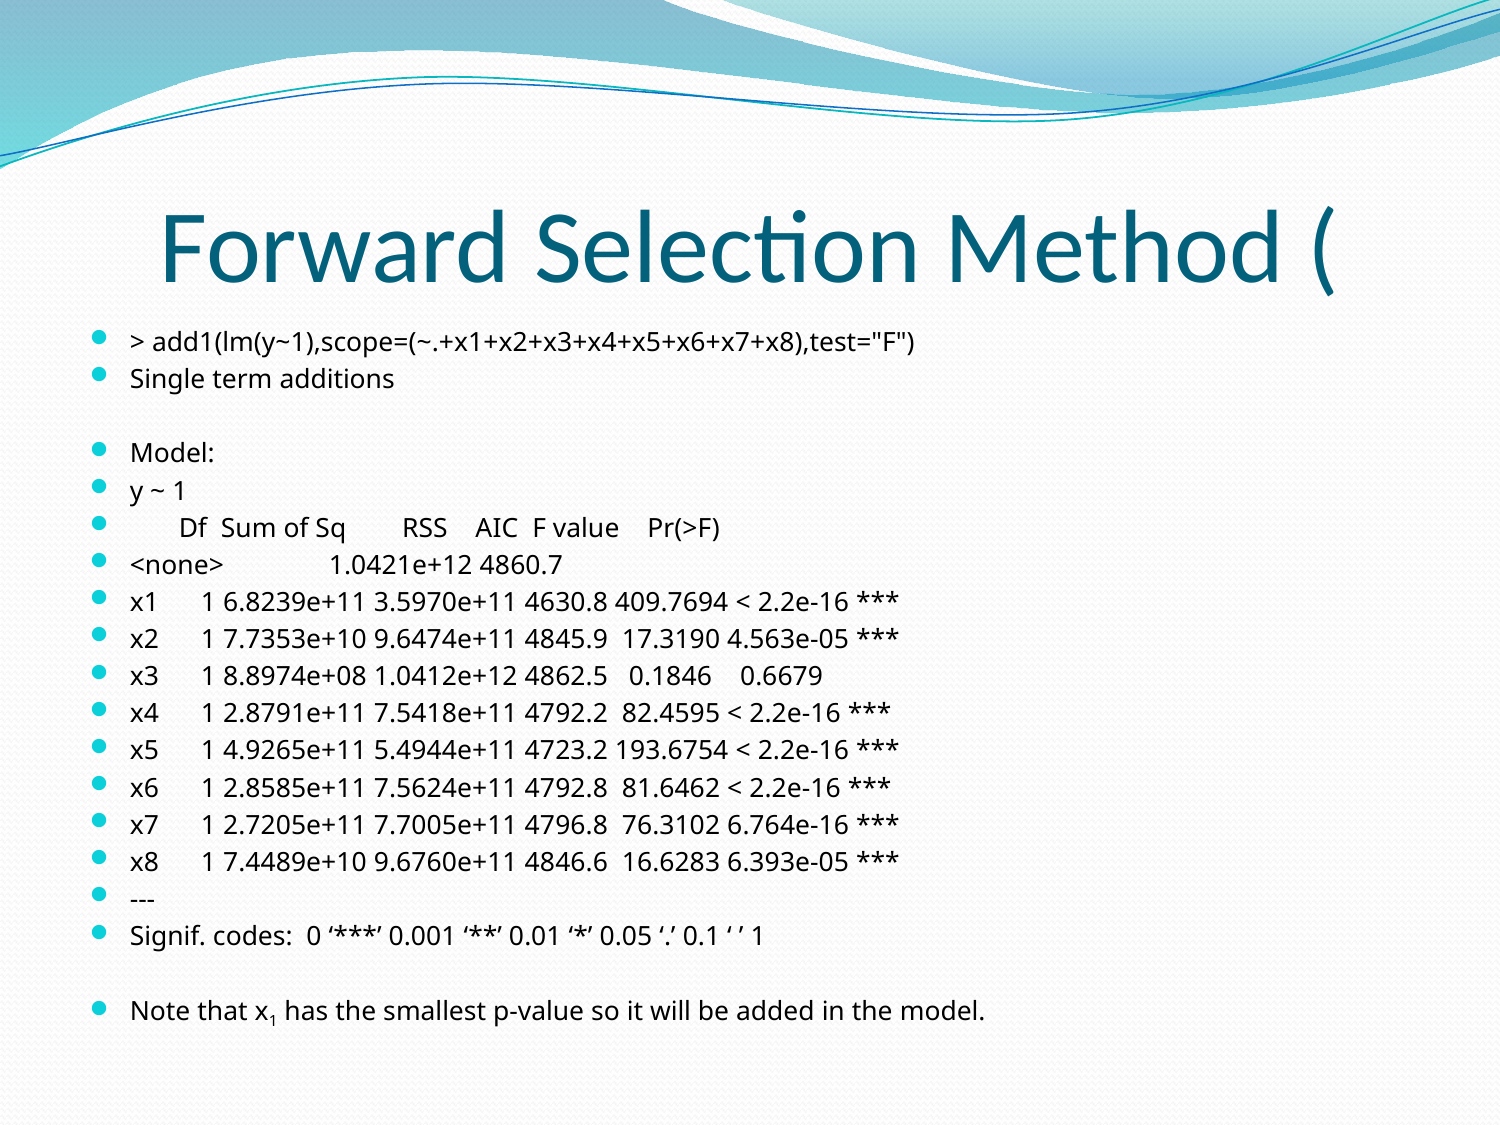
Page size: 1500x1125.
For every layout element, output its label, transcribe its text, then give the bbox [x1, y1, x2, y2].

list > add1(lm(y~1),scope=(~.+x1+x2+x3+x4+x5+x6+x7+x8),test="F") Single term additions Model: y ~ 1 Df Sum of Sq RSS AIC F value Pr(>F) <none> 1.0421e+12 4860.7 x1 1 6.8239e+11 3.5970e+11 4630.8 409.7694 < 2.2e-16 *** x2 1 7.7353e+10 9.6474e+11 4845.9 17.3190 4.563e-05 *** x3 1 8.8974e+08 1.0412e+12 4862.5 0.1846 0.6679 x4 1 2.8791e+11 7.5418e+11 4792.2 82.4595 < 2.2e-16 *** x5 1 4.9265e+11 5.4944e+11 4723.2 193.6754 < 2.2e-16 *** x6 1 2.8585e+11 7.5624e+11 4792.8 81.6462 < 2.2e-16 *** x7 1 2.7205e+11 7.7005e+11 4796.8 76.3102 6.764e-16 *** x8 1 7.4489e+10 9.6760e+11 4846.6 16.6283 6.393e-05 *** --- Signif. codes: 0 ‘***’ 0.001 ‘**’ 0.01 ‘*’ 0.05 ‘.’ 0.1 ‘ ’ 1 Note that x1 has the smallest p-value so it will be added in the model. [75, 317, 1425, 1038]
